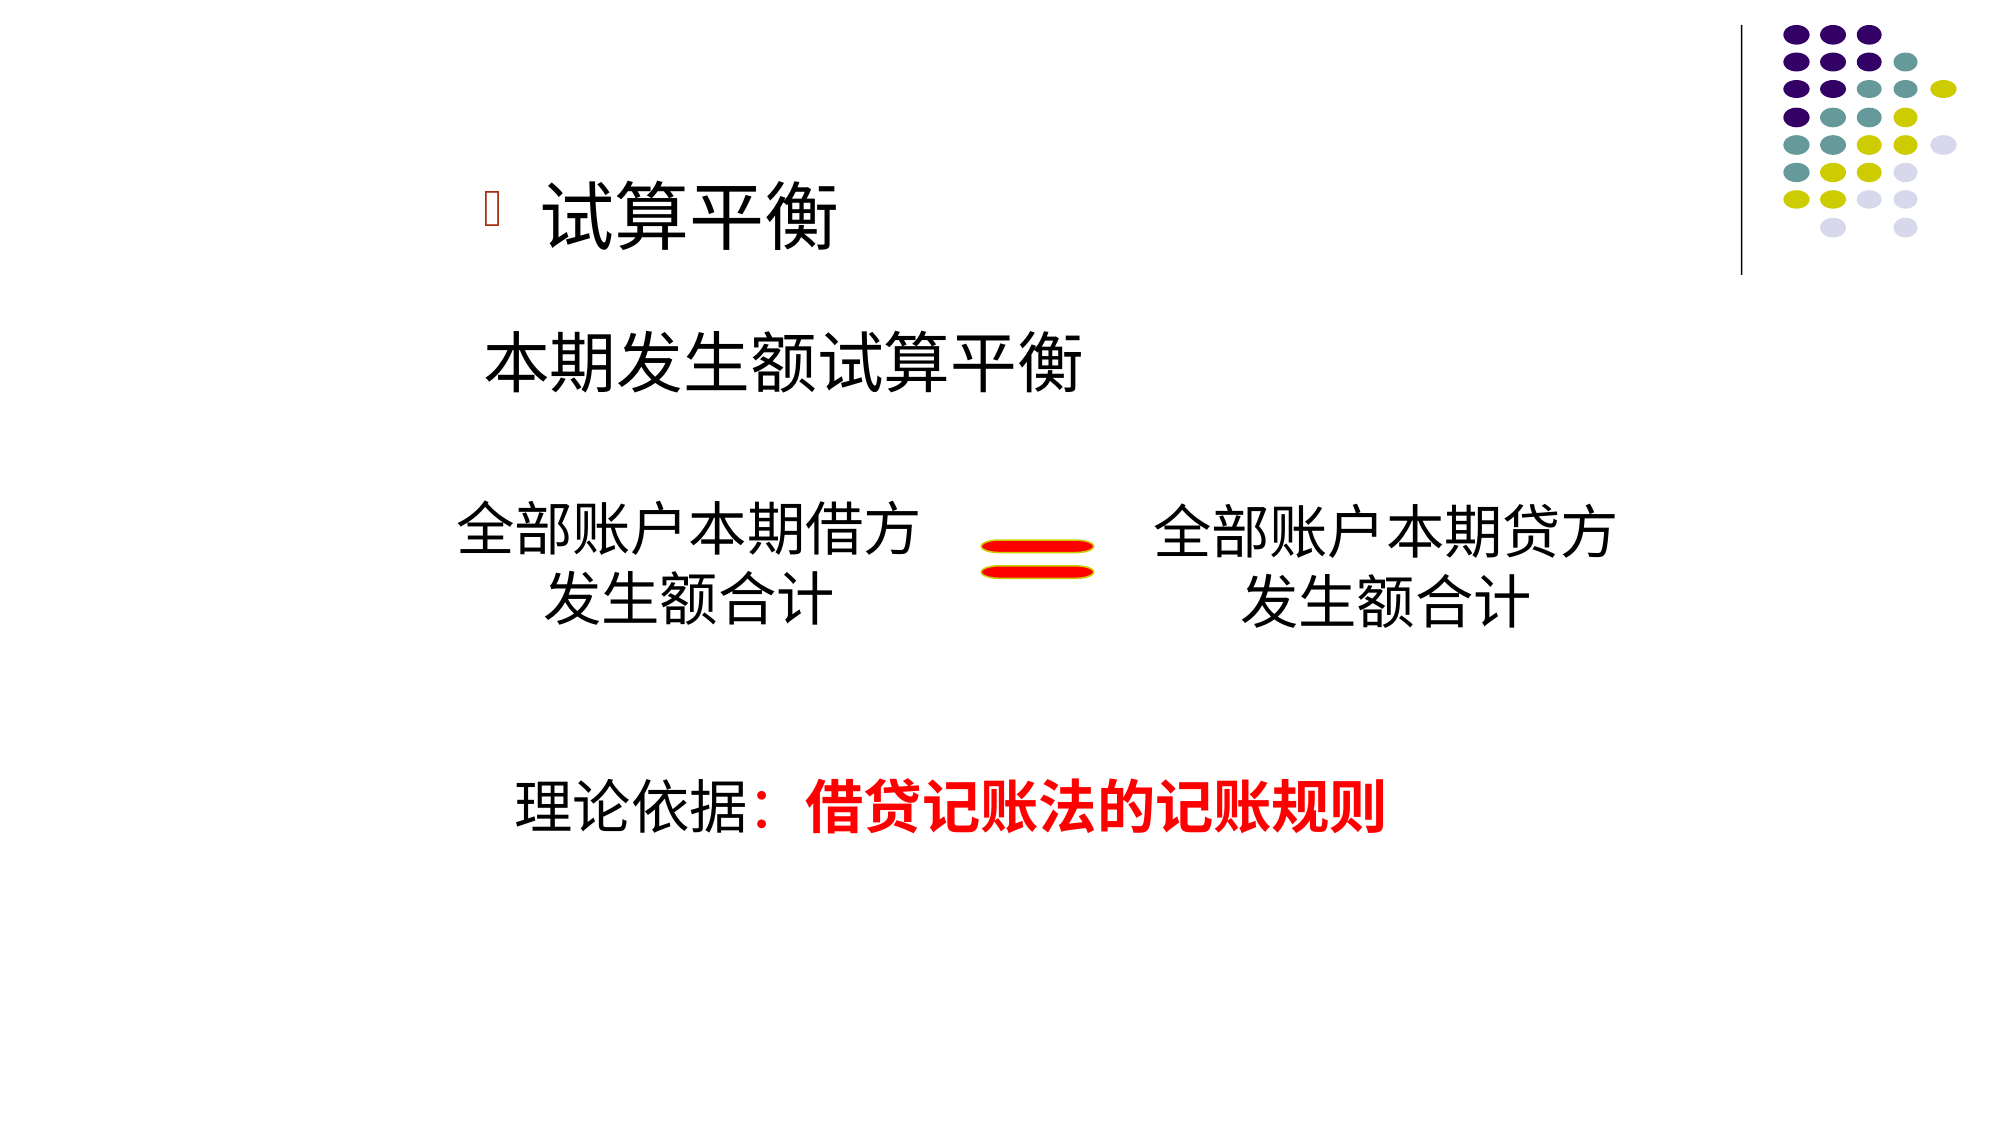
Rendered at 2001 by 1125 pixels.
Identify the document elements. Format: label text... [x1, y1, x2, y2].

text_box 全部账户本期贷方 发生额合计 [1118, 487, 1654, 763]
text_box 理论依据：借贷记账法的记账规则 [499, 762, 1613, 848]
text_box [981, 565, 1094, 579]
text_box 全部账户本期借方 发生额合计 [421, 484, 957, 760]
text_box [981, 540, 1094, 553]
list 试算平衡 本期发生额试算平衡 [468, 107, 1744, 446]
